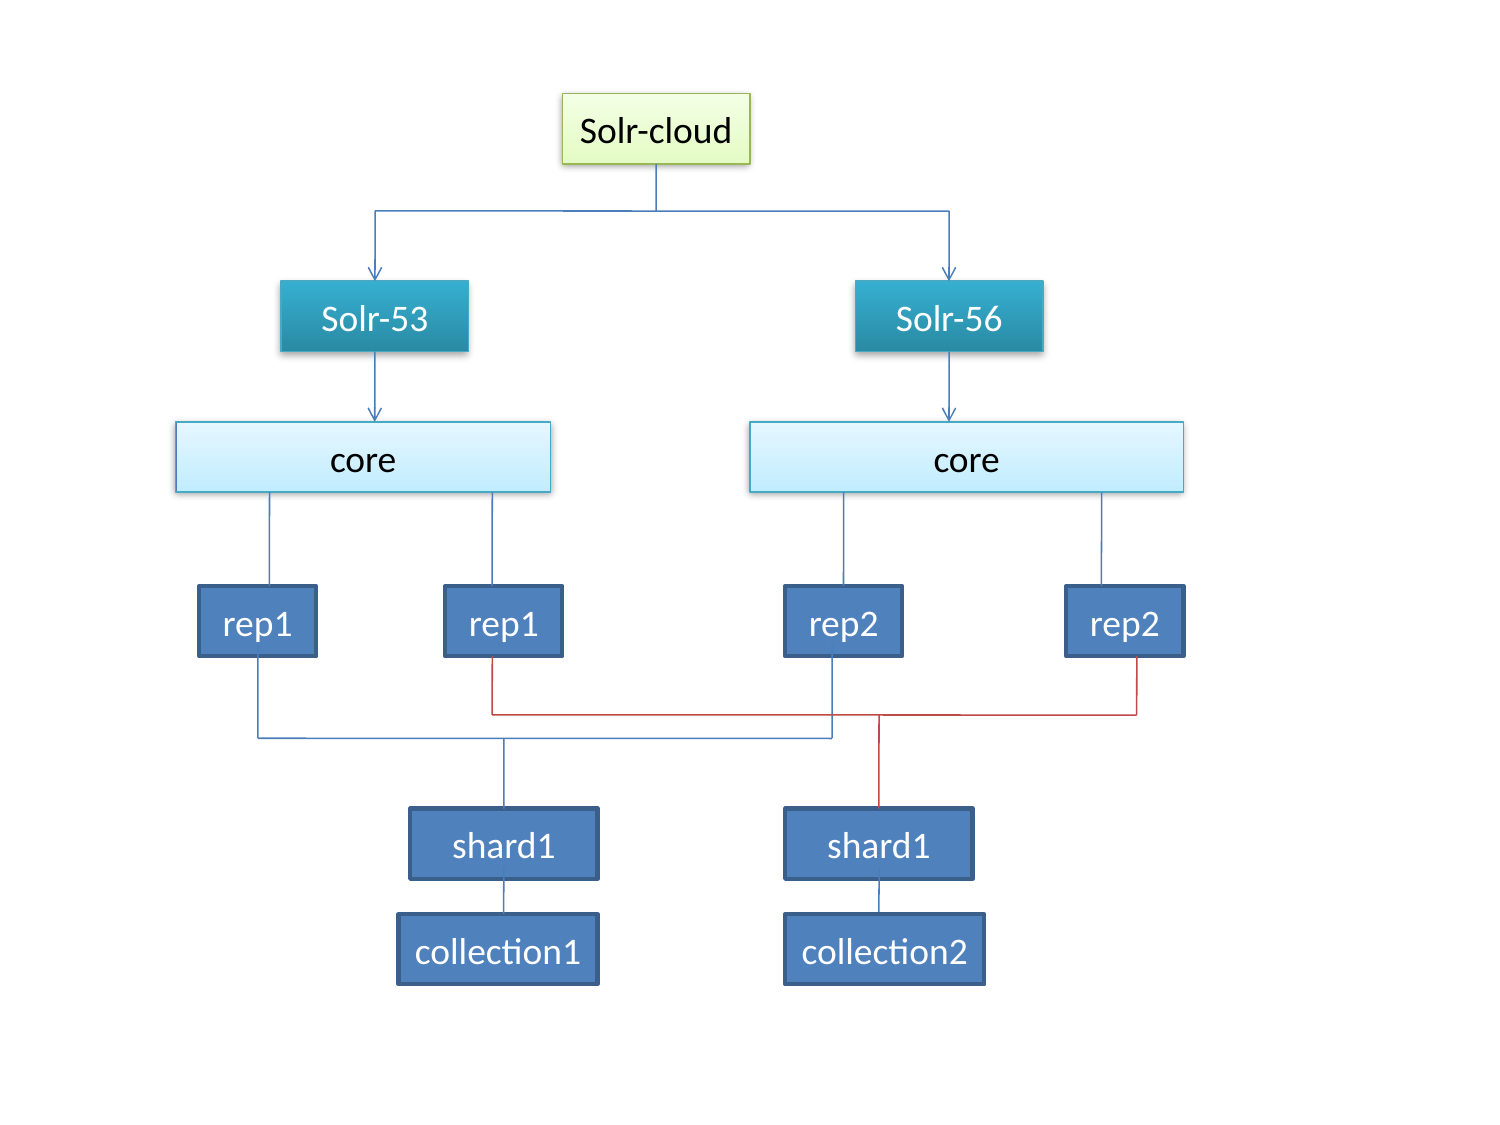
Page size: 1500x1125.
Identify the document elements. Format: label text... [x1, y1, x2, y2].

text_box Solr-cloud [562, 93, 751, 165]
text_box rep1 [443, 584, 564, 658]
text_box shard1 [783, 806, 975, 881]
text_box shard1 [408, 806, 600, 881]
text_box collection1 [396, 912, 600, 986]
text_box Solr-53 [280, 280, 469, 352]
text_box rep2 [783, 584, 904, 658]
text_box collection2 [783, 912, 986, 986]
text_box rep2 [1064, 584, 1186, 658]
text_box Solr-56 [855, 280, 1044, 352]
text_box rep1 [197, 584, 318, 658]
text_box core [749, 421, 1184, 493]
text_box core [175, 421, 551, 493]
